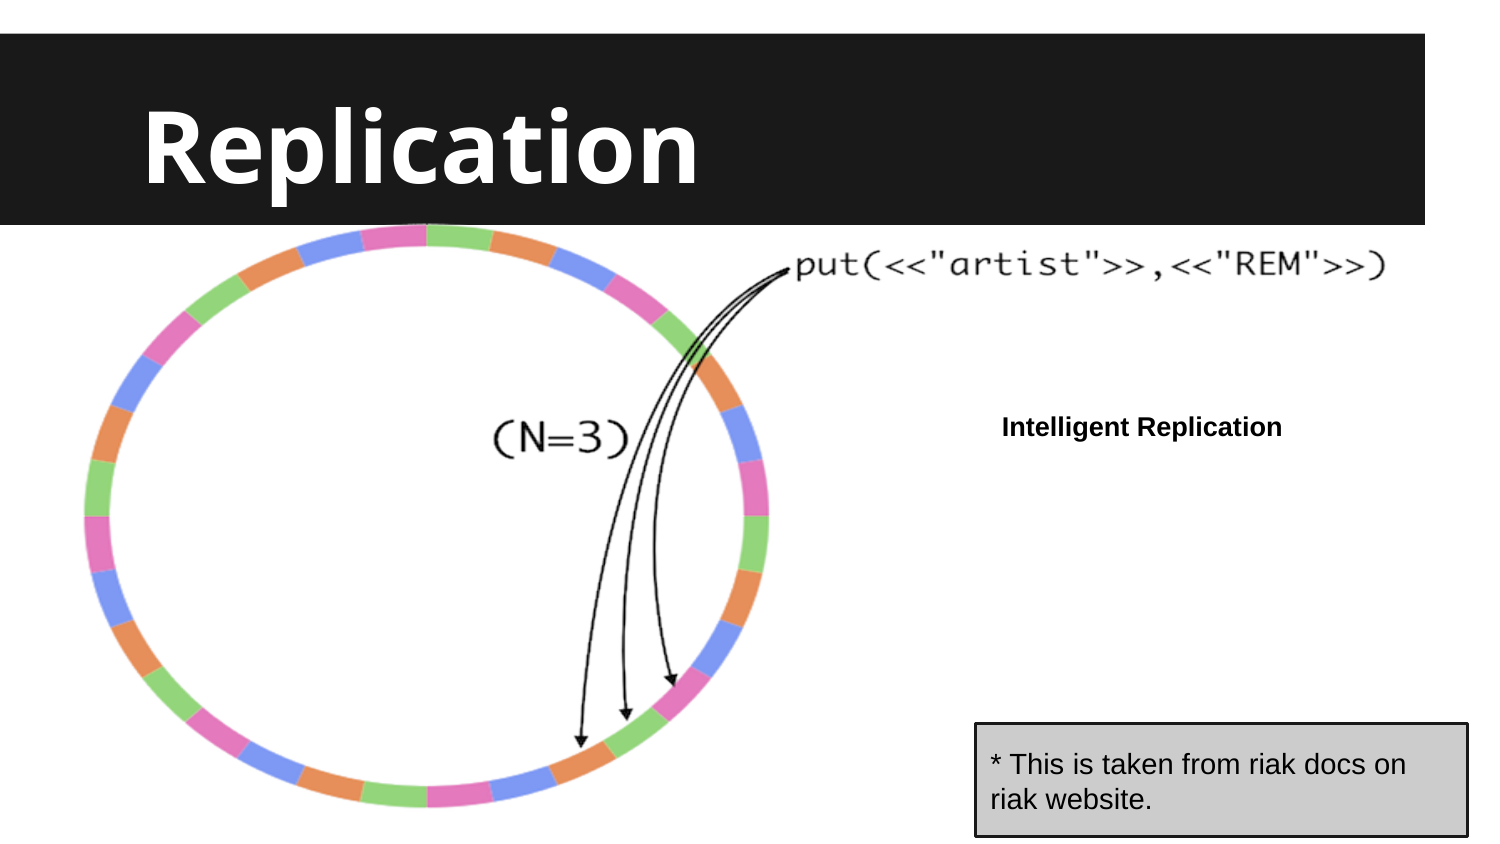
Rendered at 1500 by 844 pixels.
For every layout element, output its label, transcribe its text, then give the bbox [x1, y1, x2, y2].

text_box * This is taken from riak docs on riak website. [975, 723, 1468, 837]
text_box [75, 219, 986, 816]
title Replication [75, 31, 1425, 219]
text_box Intelligent Replication [986, 165, 1479, 724]
